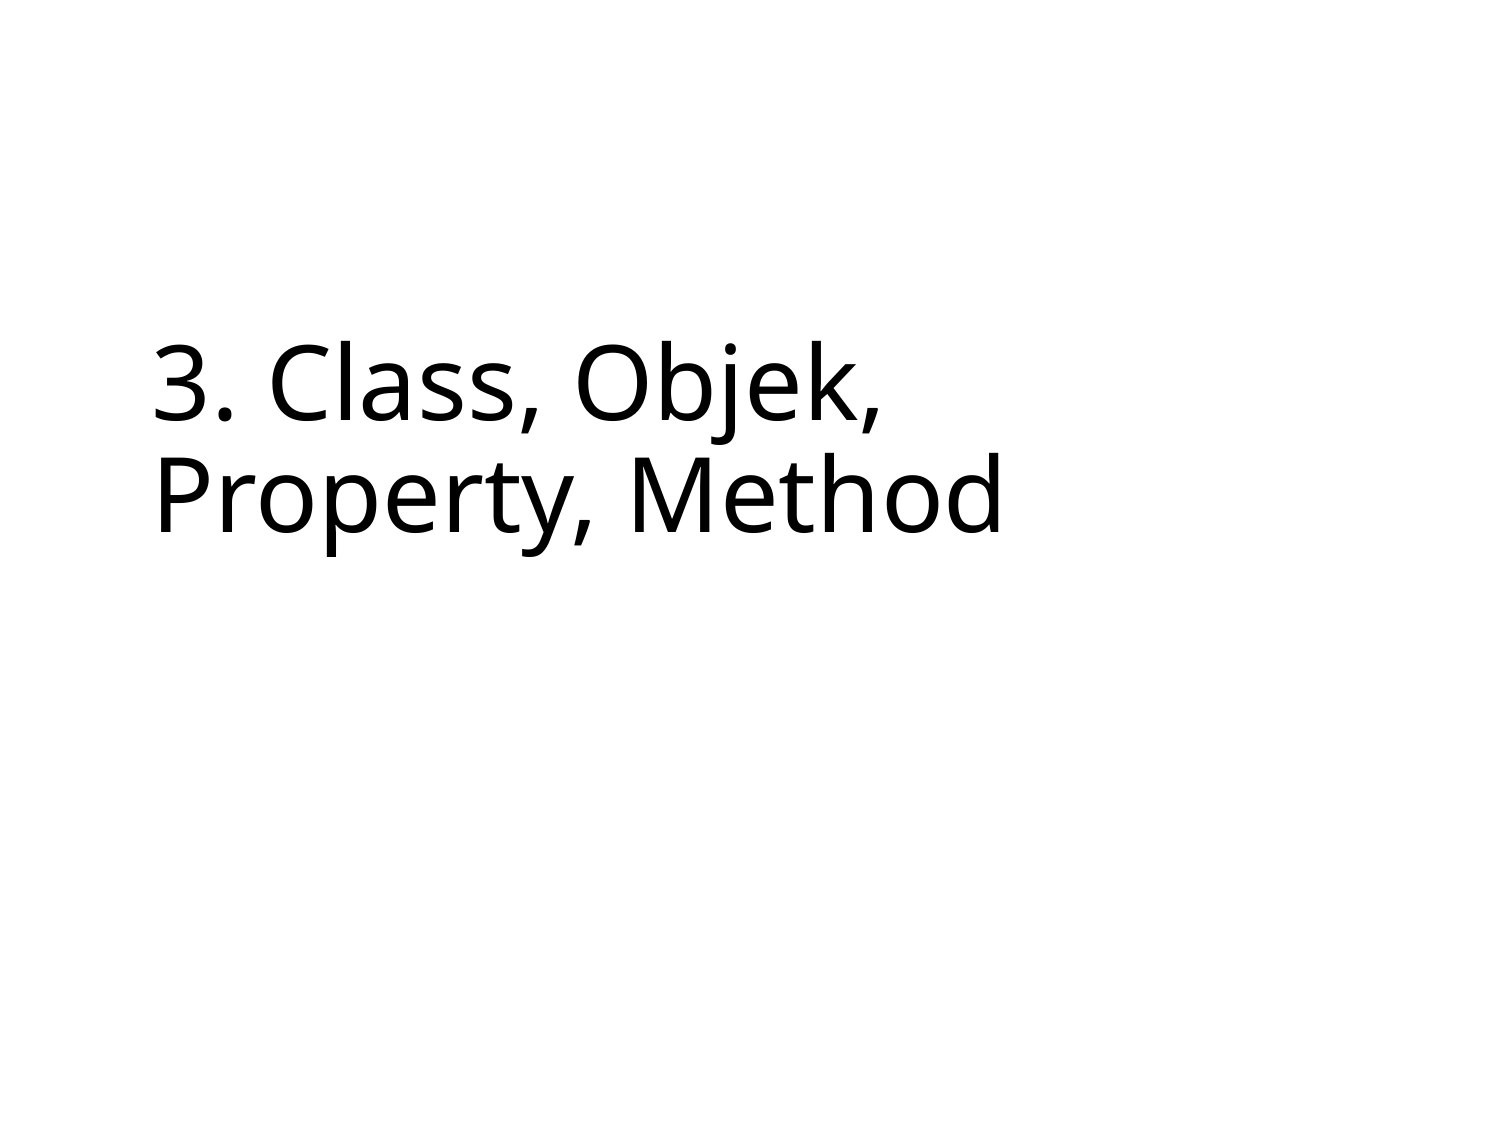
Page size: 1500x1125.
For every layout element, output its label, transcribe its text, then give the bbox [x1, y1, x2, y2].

title 3. Class, Objek, Property, Method [136, 183, 1353, 563]
